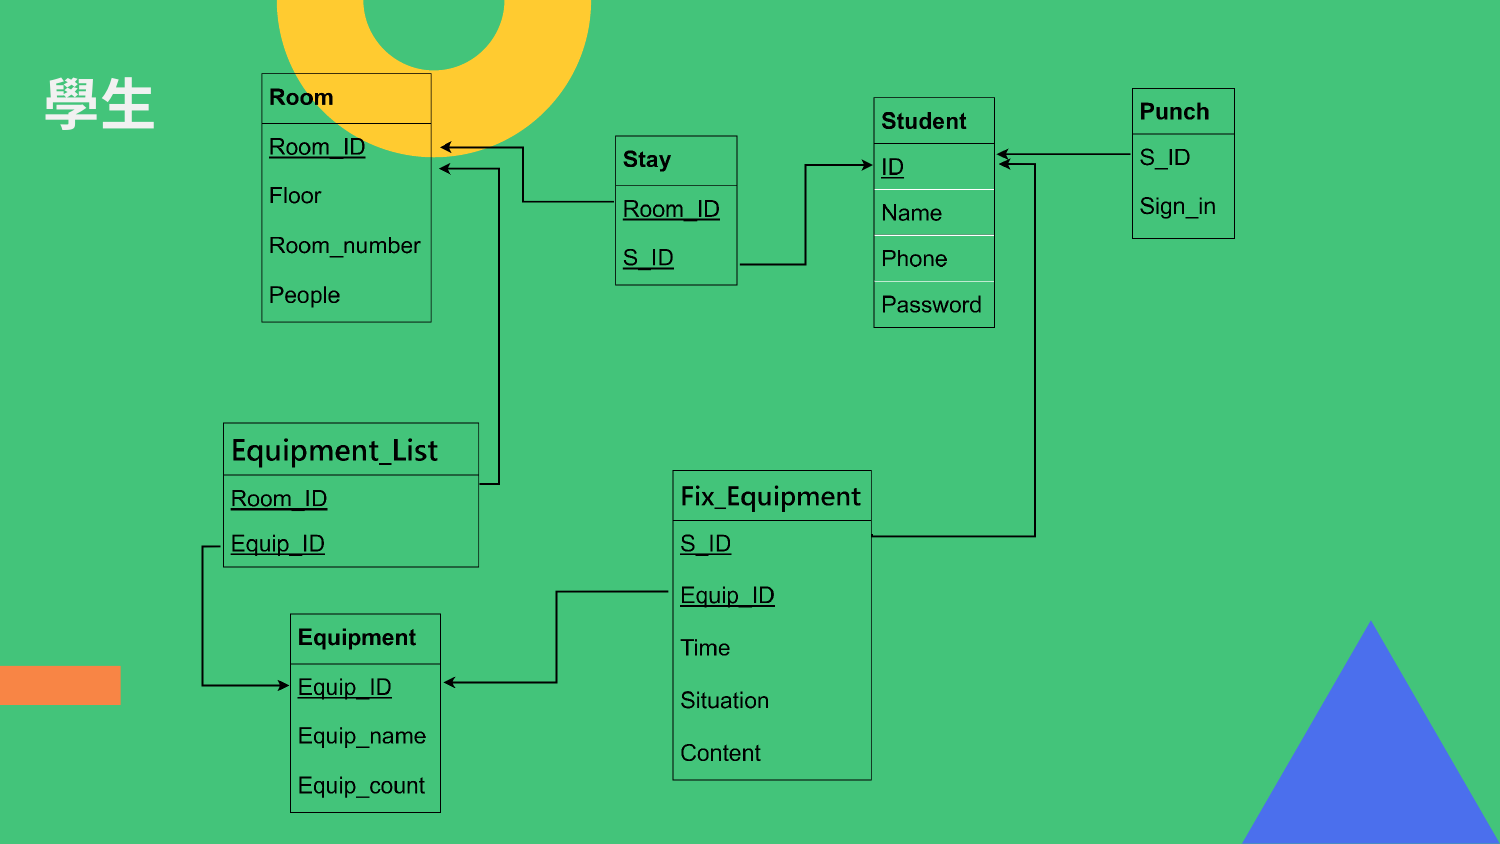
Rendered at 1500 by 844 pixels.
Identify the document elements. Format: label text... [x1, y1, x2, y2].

picture [194, 53, 1236, 814]
text_box 學生 [44, 69, 189, 137]
